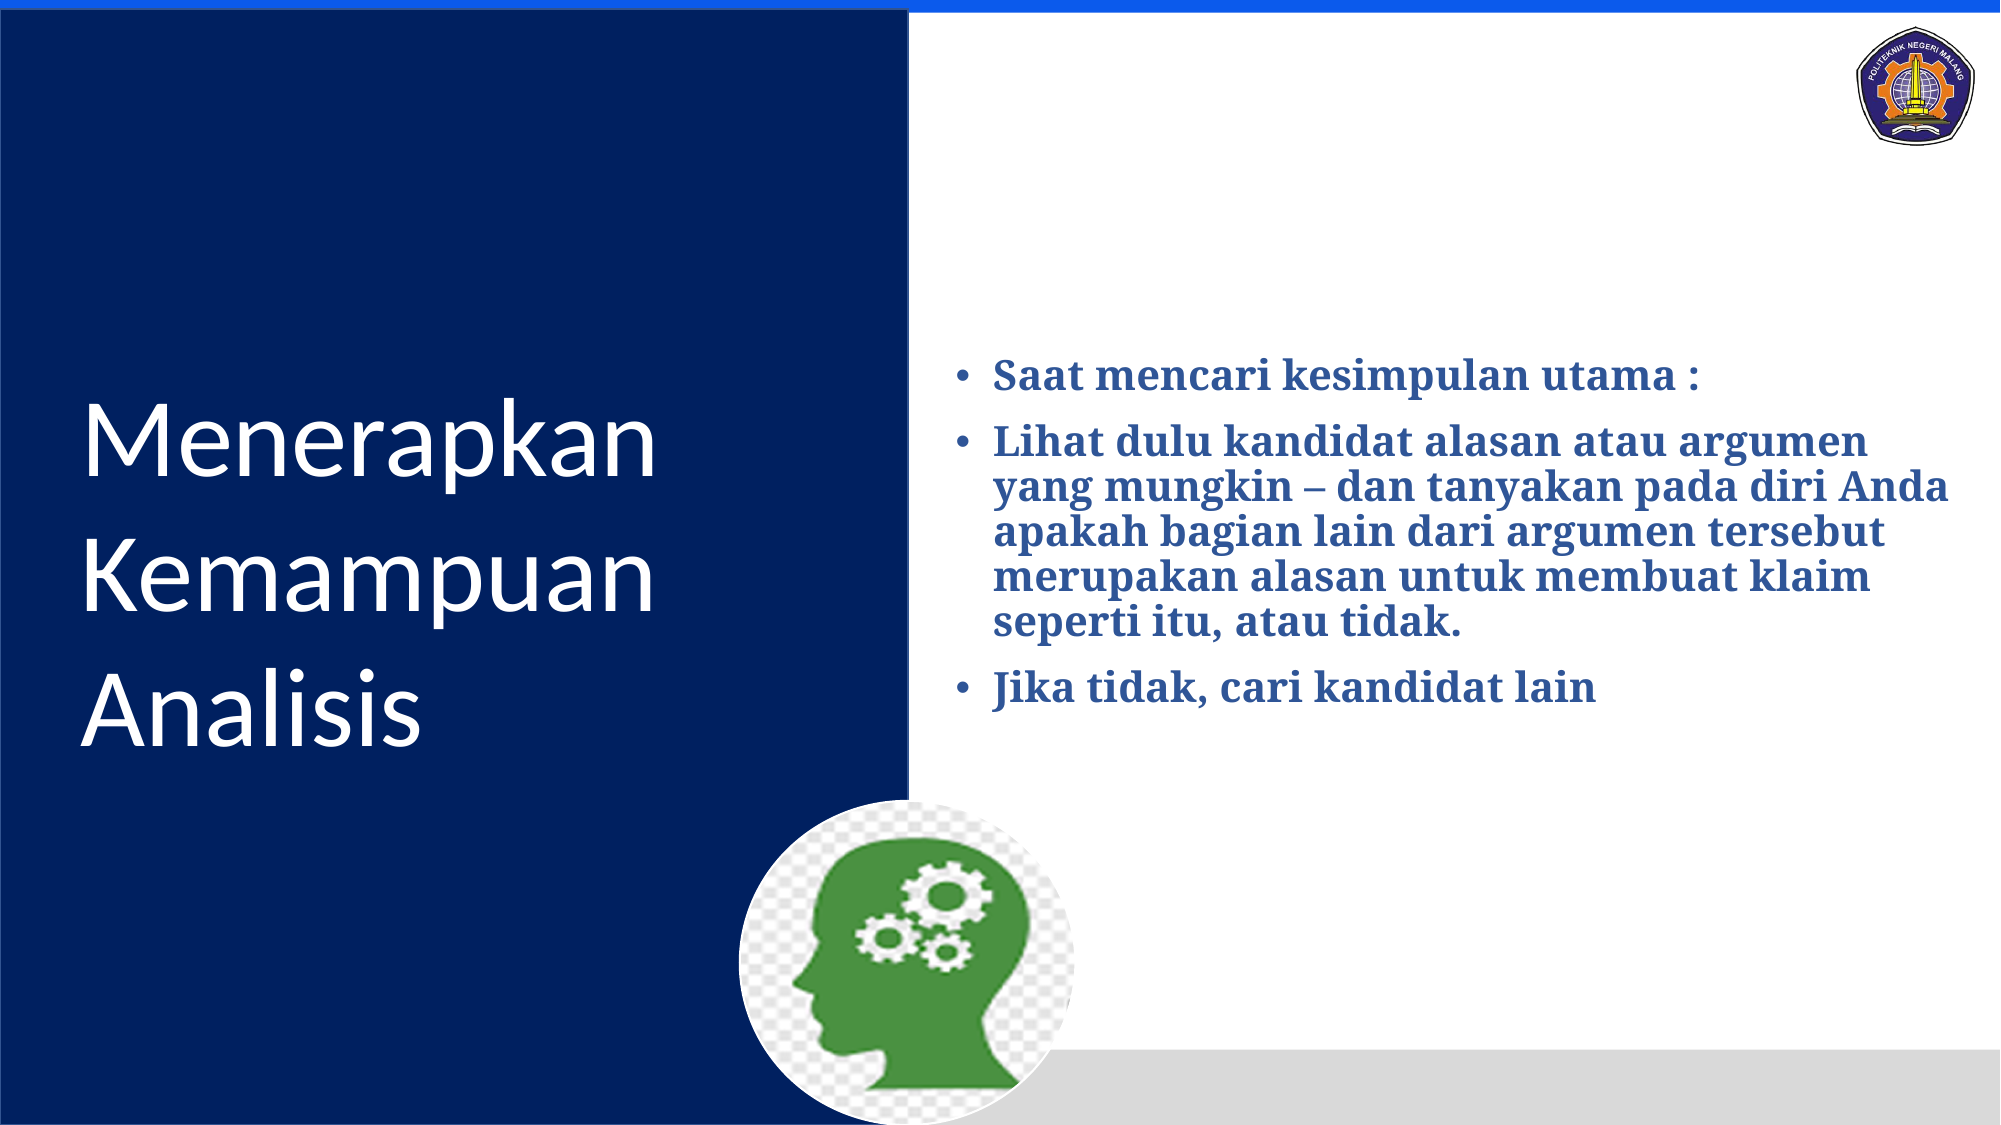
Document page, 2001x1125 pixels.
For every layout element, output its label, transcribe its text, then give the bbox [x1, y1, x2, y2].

picture [1856, 26, 1975, 146]
list Saat mencari kesimpulan utama : Lihat dulu kandidat alasan atau argumen yang mungkin – dan tanyakan pada diri Anda apakah bagian lain dari argumen tersebut merupakan alasan untuk membuat klaim seperti itu, atau tidak. Jika tidak, cari kandidat lain [940, 347, 1978, 1125]
text_box [738, 799, 1077, 1125]
text_box Menerapkan Kemampuan Analisis [0, 8, 909, 1125]
